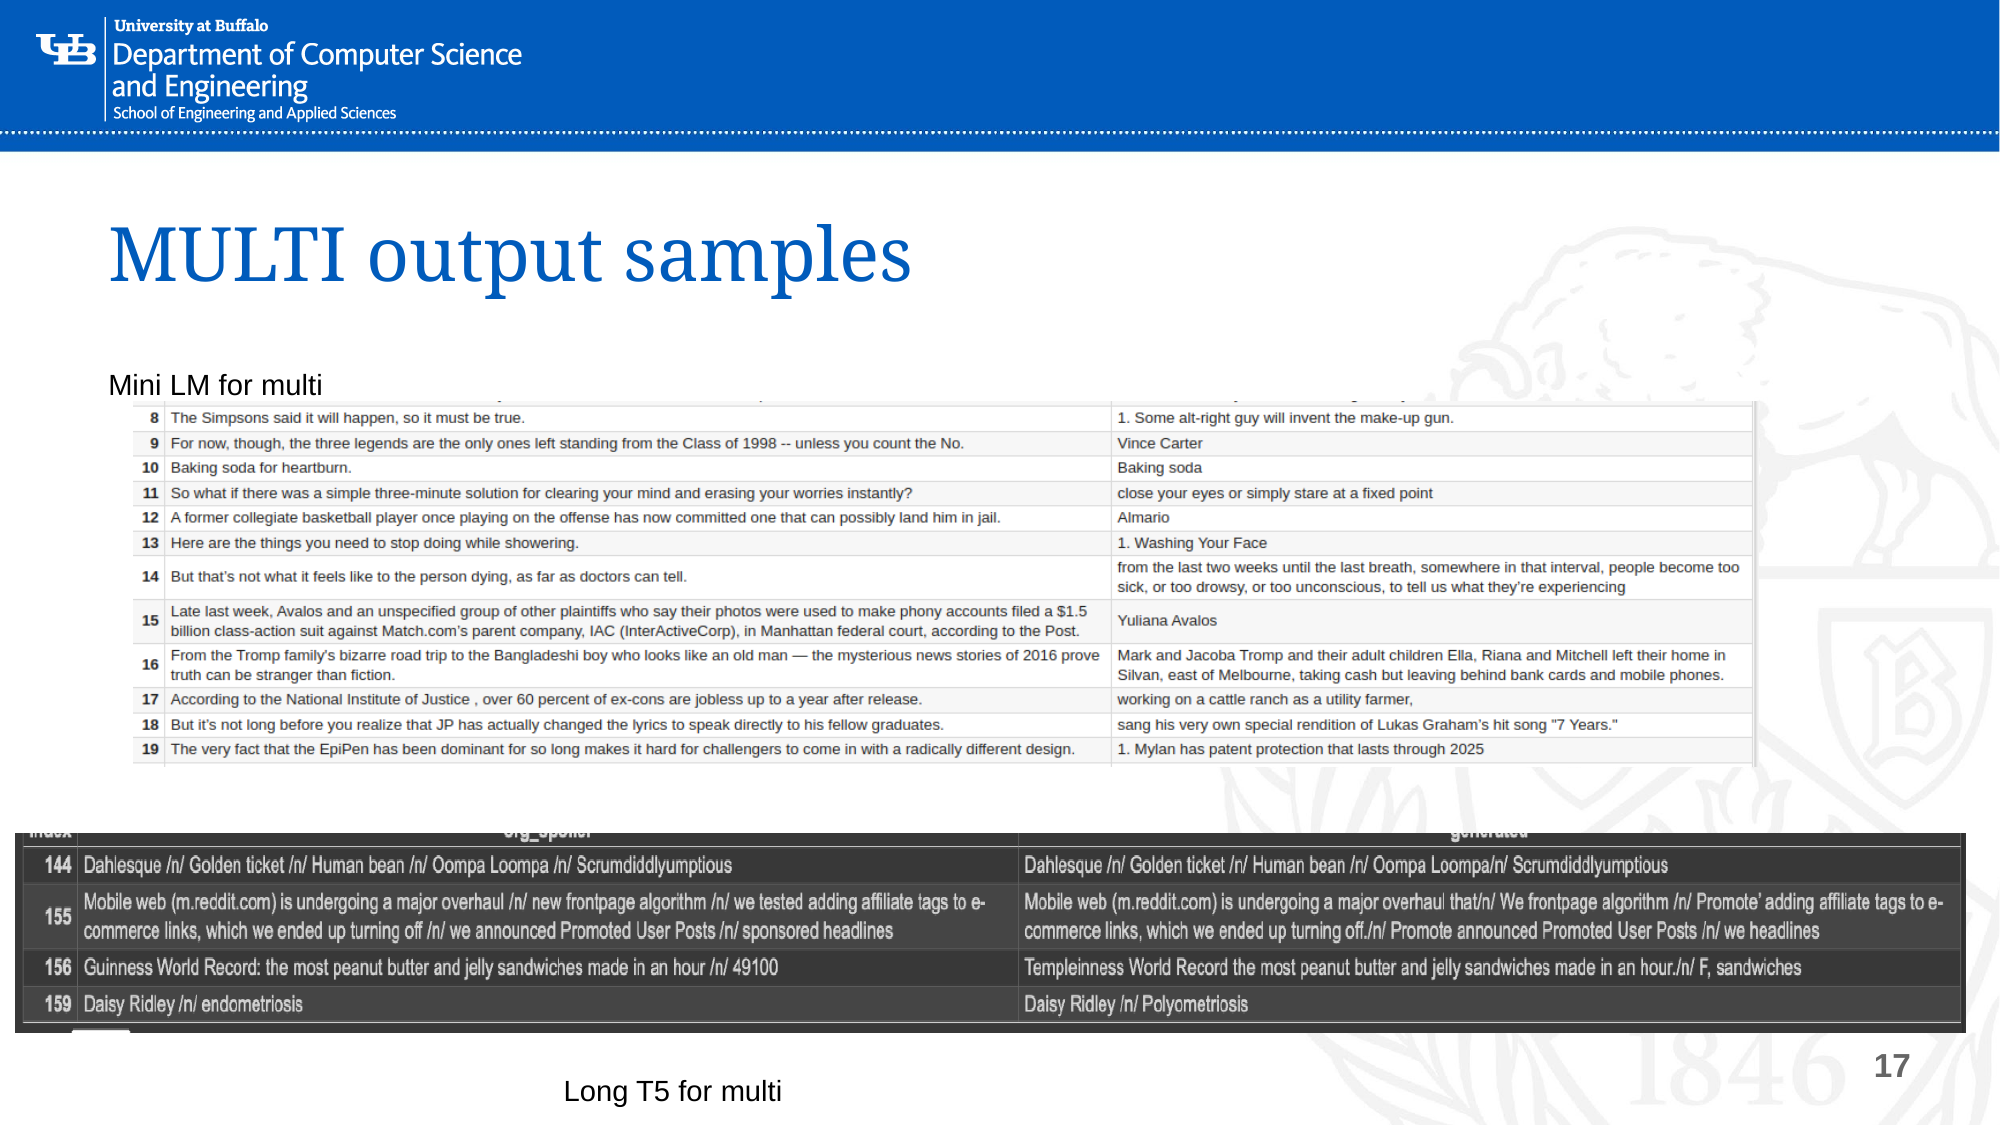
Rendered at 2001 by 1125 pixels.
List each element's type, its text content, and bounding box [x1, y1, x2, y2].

picture [0, 0, 2000, 1125]
title MULTI output samples [93, 216, 1819, 335]
list Mini LM for multi [93, 359, 1144, 831]
text_box Long T5 for multi [548, 1057, 1039, 1123]
